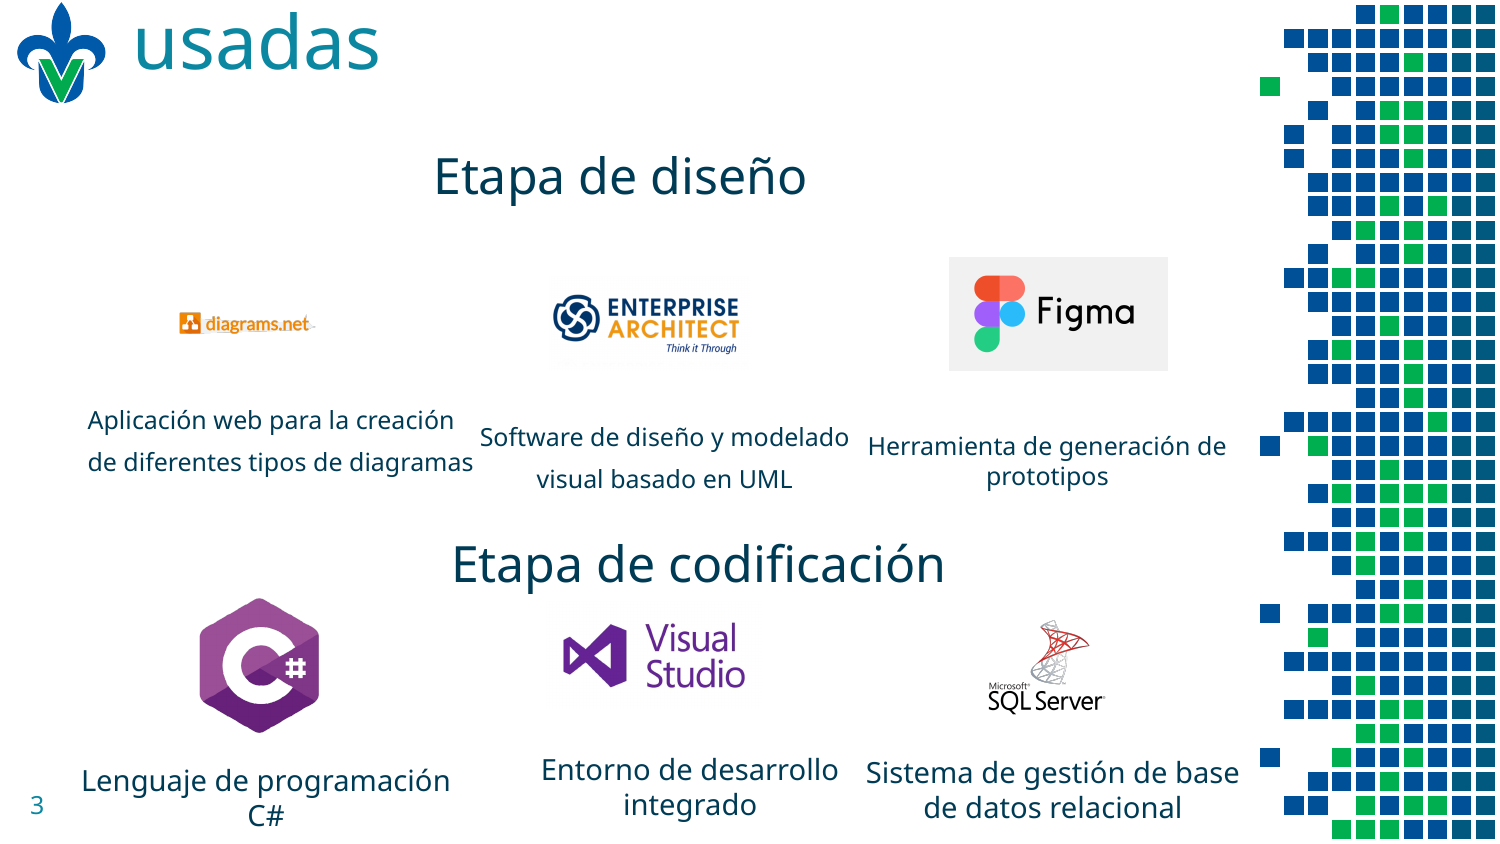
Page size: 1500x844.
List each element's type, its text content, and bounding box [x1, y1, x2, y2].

picture [988, 619, 1106, 715]
text_box Sistema de gestión de base de datos relacional [836, 747, 1258, 832]
picture [140, 254, 348, 393]
text_box Entorno de desarrollo integrado [473, 743, 895, 829]
text_box Lenguaje de programación C# [49, 755, 471, 840]
picture [140, 593, 379, 738]
title Tecnologías usadas [117, 0, 717, 100]
list Etapa de diseño Aplicación web para la creación de diferentes tipos de diagramas [60, 129, 1170, 518]
text_box Software de diseño y modelado visual basado en UML [442, 413, 875, 501]
text_box Herramienta de generación de prototipos [824, 423, 1258, 498]
picture [549, 276, 751, 371]
picture [949, 257, 1168, 371]
text_box Etapa de codificación [396, 517, 989, 626]
slide_number 3 [15, 774, 49, 839]
picture [545, 600, 762, 710]
picture [16, 0, 107, 105]
